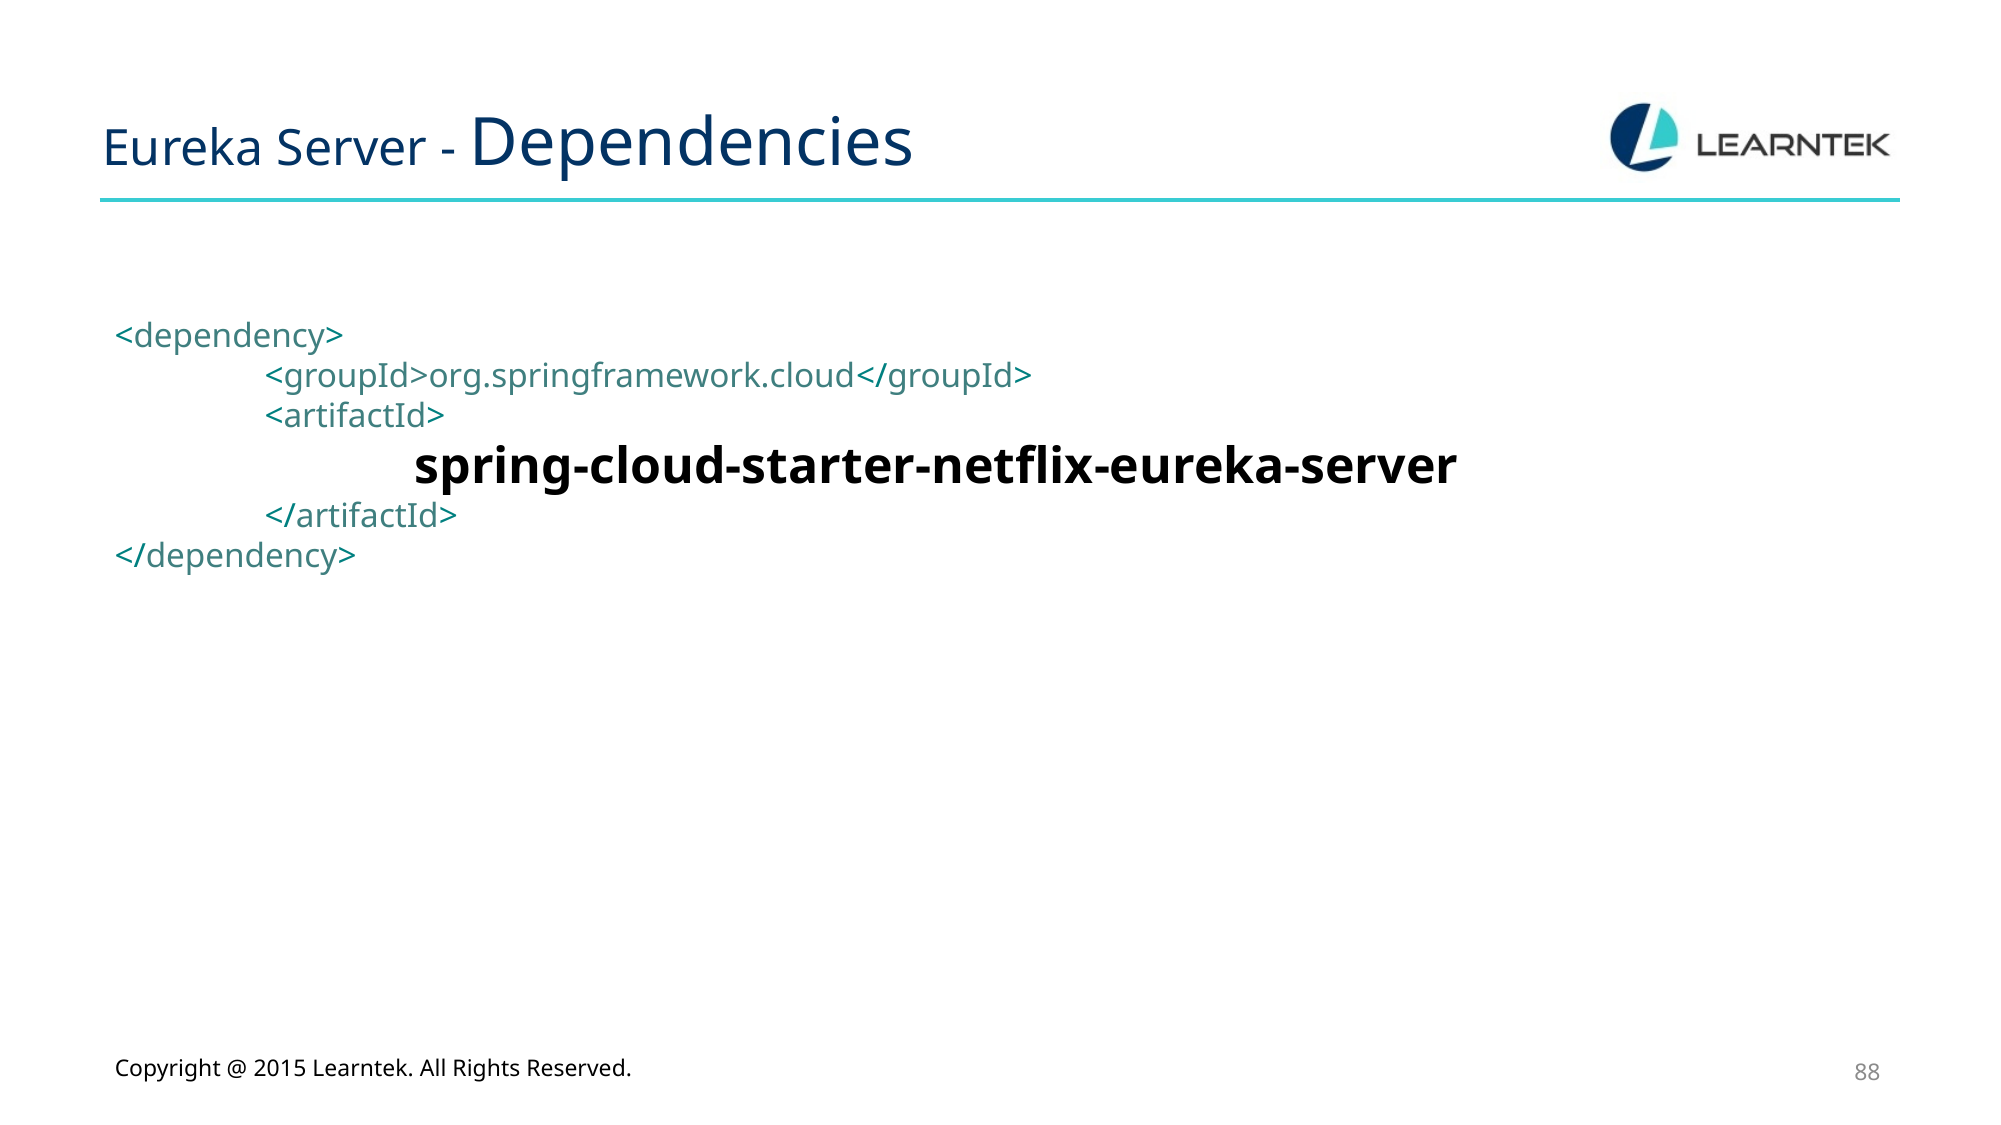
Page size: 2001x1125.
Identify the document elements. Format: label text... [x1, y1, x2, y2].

title Eureka Server - Dependencies [87, 20, 1513, 188]
slide_number 88 [1708, 1050, 1896, 1096]
text_box <dependency> <groupId>org.springframework.cloud</groupId> <artifactId> spring-cloud-starter-netflix-eureka-server </artifactId> </dependency> [99, 306, 1709, 582]
footer Copyright @ 2015 Learntek. All Rights Reserved. [99, 1044, 1138, 1090]
picture [1600, 92, 1901, 183]
